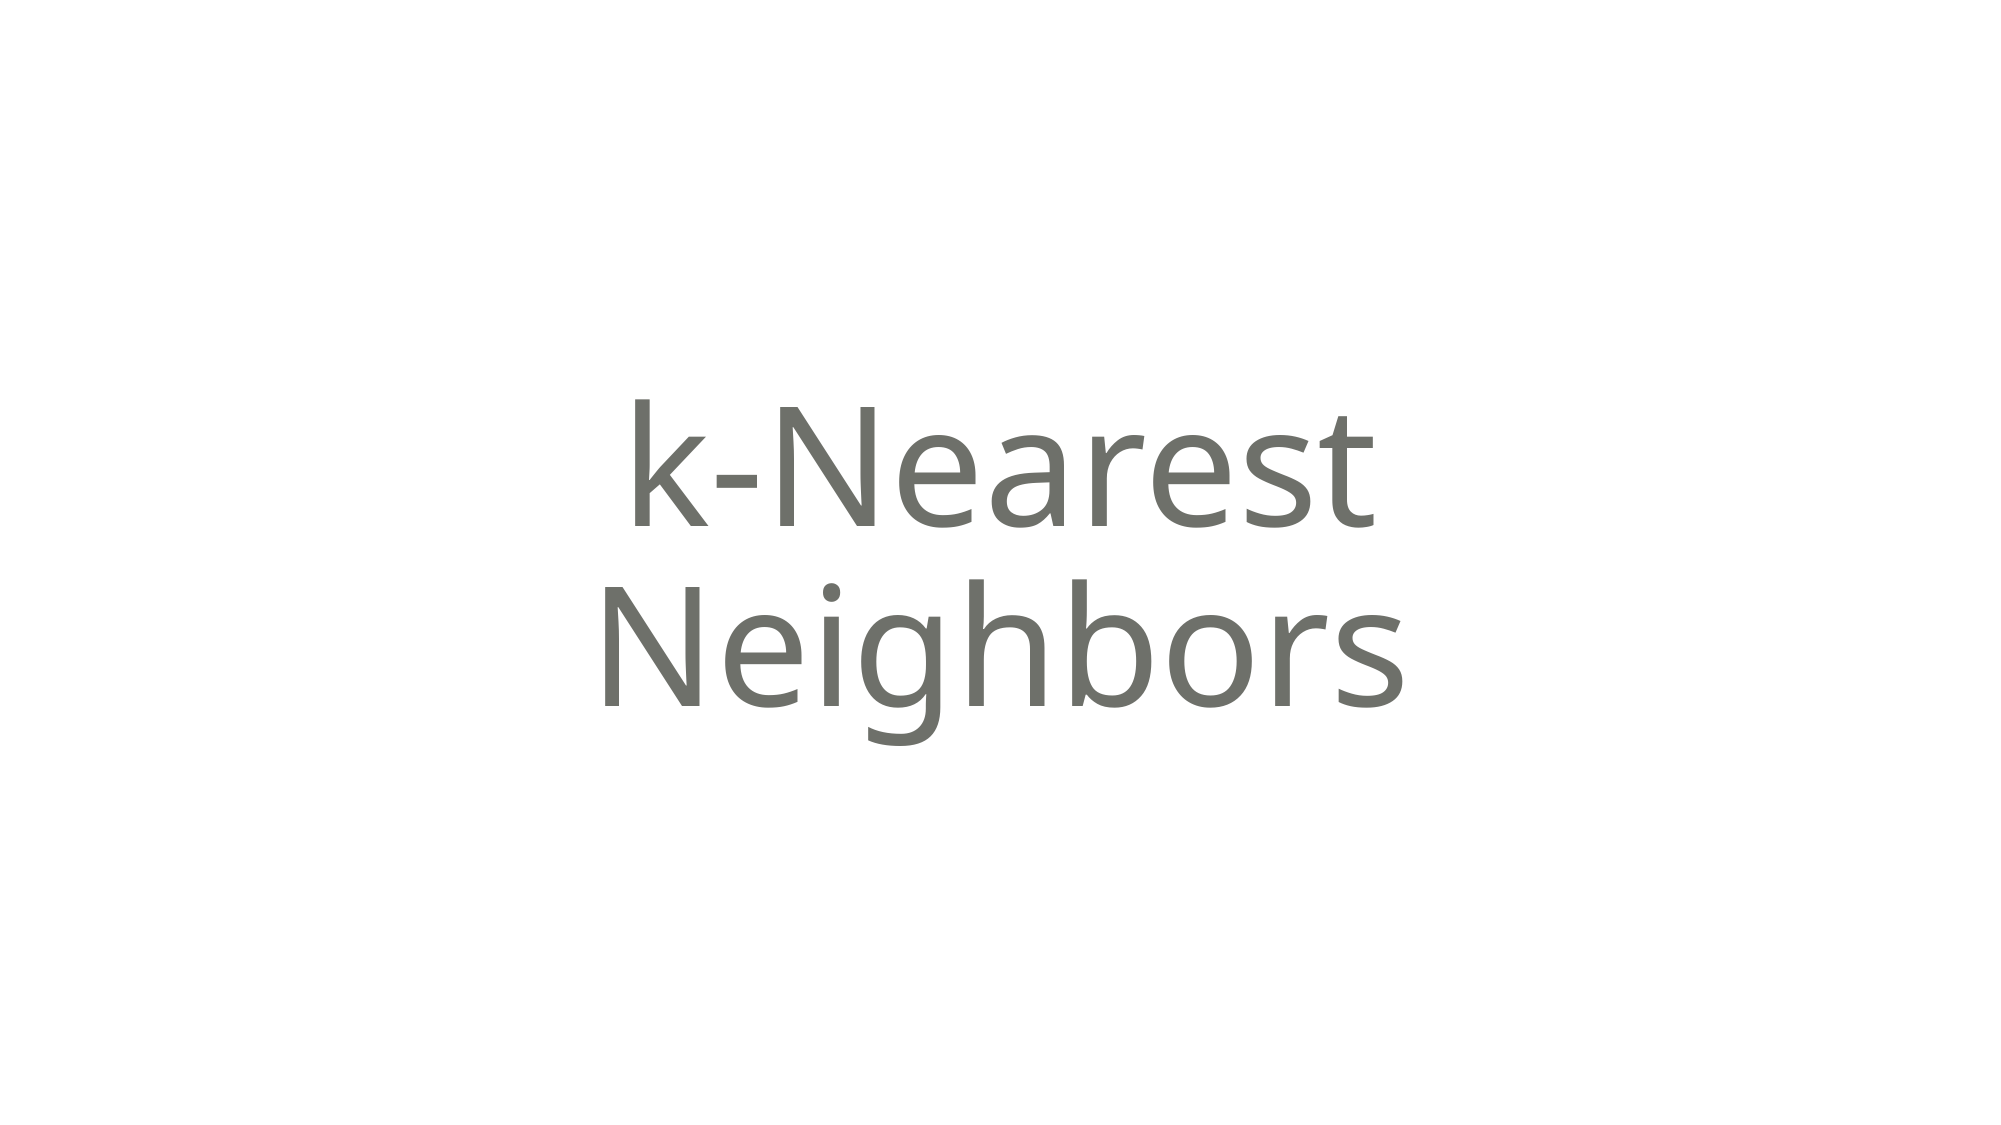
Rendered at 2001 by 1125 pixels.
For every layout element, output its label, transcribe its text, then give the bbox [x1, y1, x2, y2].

title k-Nearest Neighbors [249, 206, 1750, 919]
